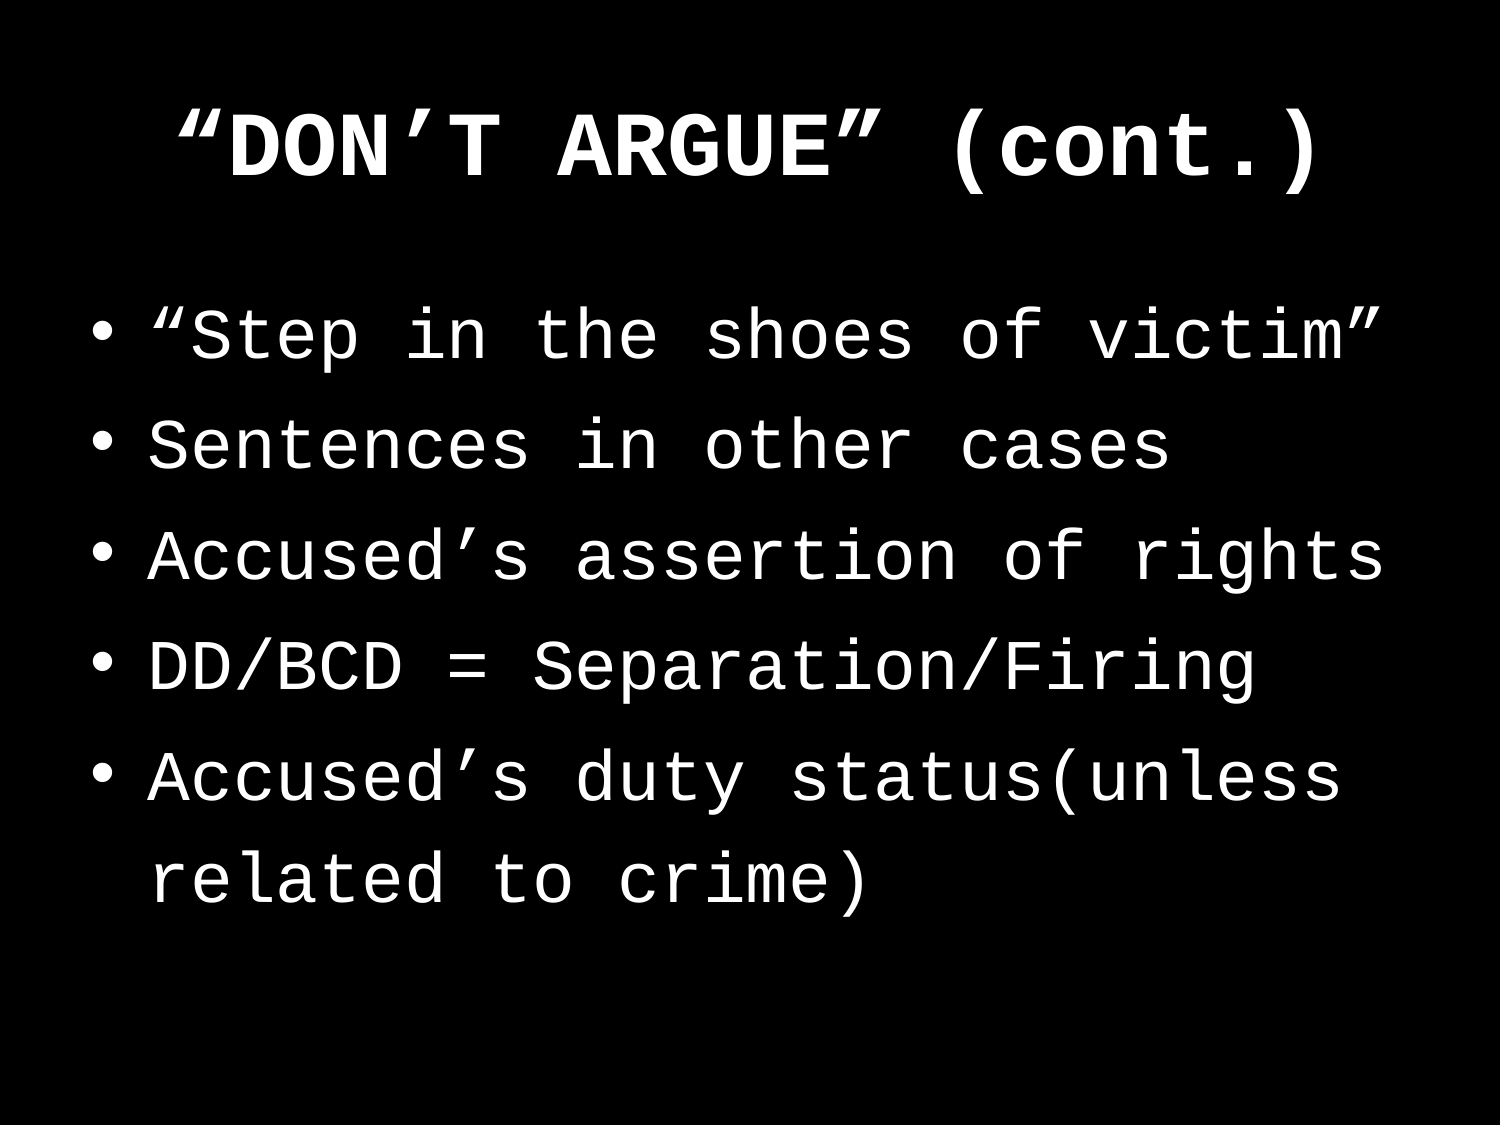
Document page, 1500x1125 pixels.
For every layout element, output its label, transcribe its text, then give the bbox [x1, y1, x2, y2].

list “Step in the shoes of victim” Sentences in other cases Accused’s assertion of rights DD/BCD = Separation/Firing Accused’s duty status(unless related to crime) [75, 262, 1425, 1005]
title “DON’T ARGUE” (cont.) [75, 45, 1425, 233]
